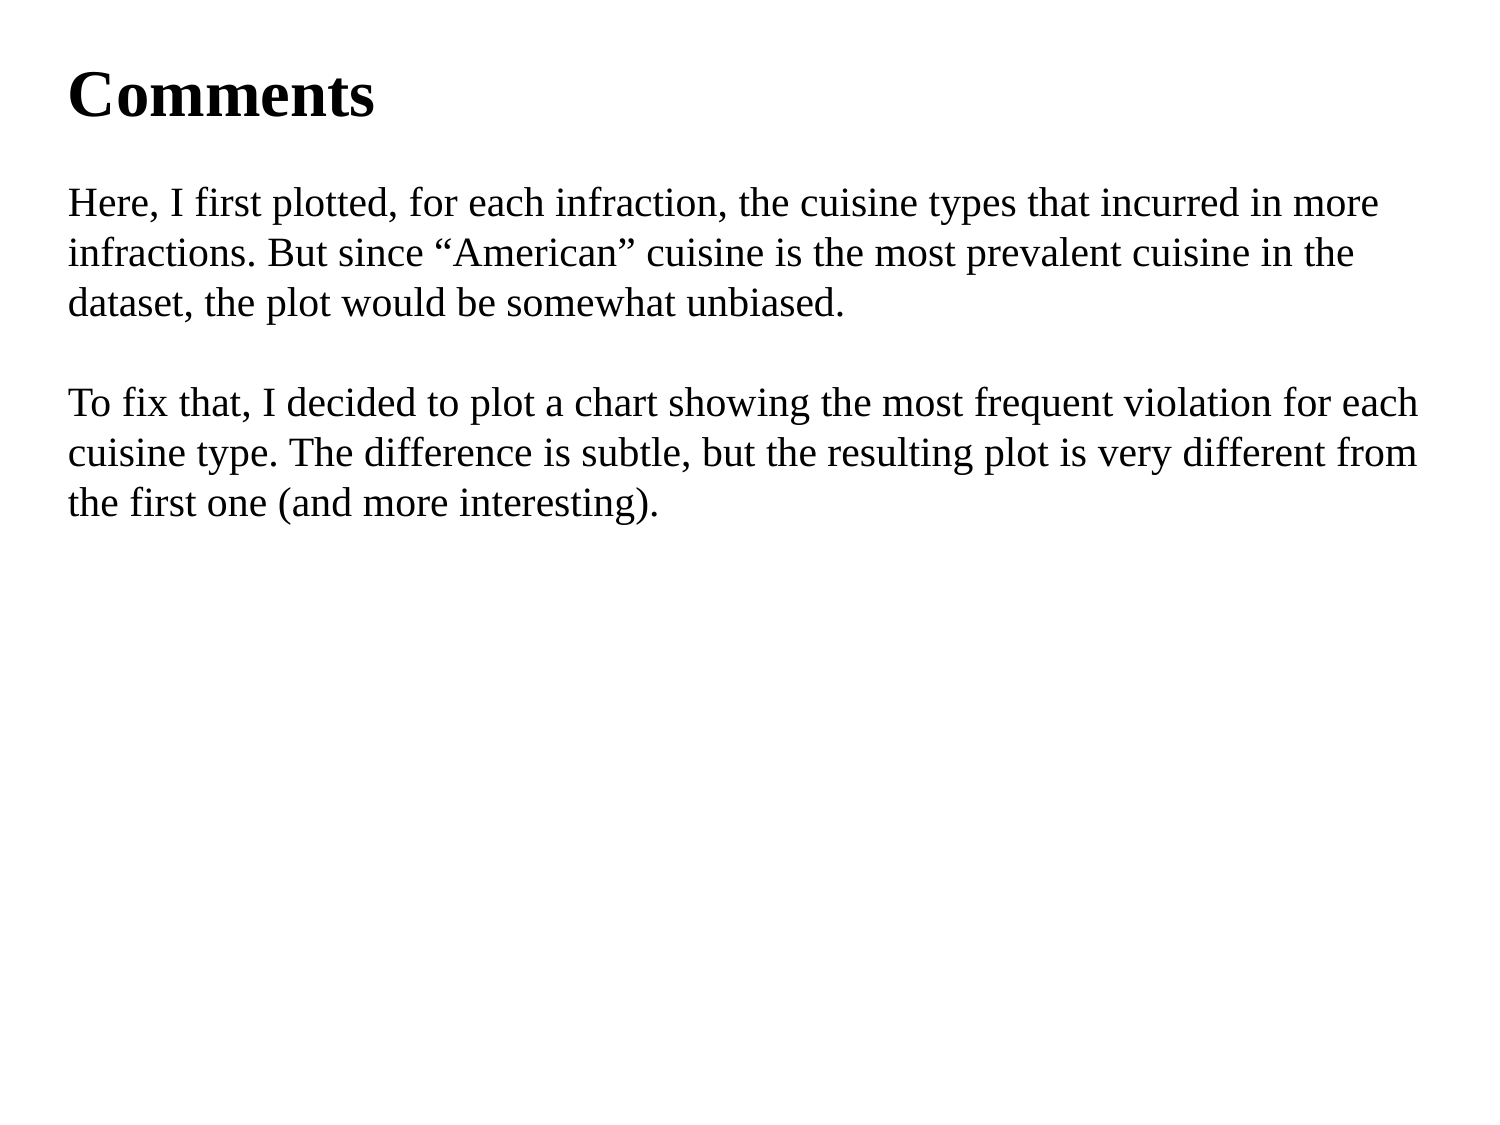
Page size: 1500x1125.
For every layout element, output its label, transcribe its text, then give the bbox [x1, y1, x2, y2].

text_box Comments Here, I first plotted, for each infraction, the cuisine types that incurred in more infractions. But since “American” cuisine is the most prevalent cuisine in the dataset, the plot would be somewhat unbiased. To fix that, I decided to plot a chart showing the most frequent violation for each cuisine type. The difference is subtle, but the resulting plot is very different from the first one (and more interesting). [53, 42, 1459, 533]
